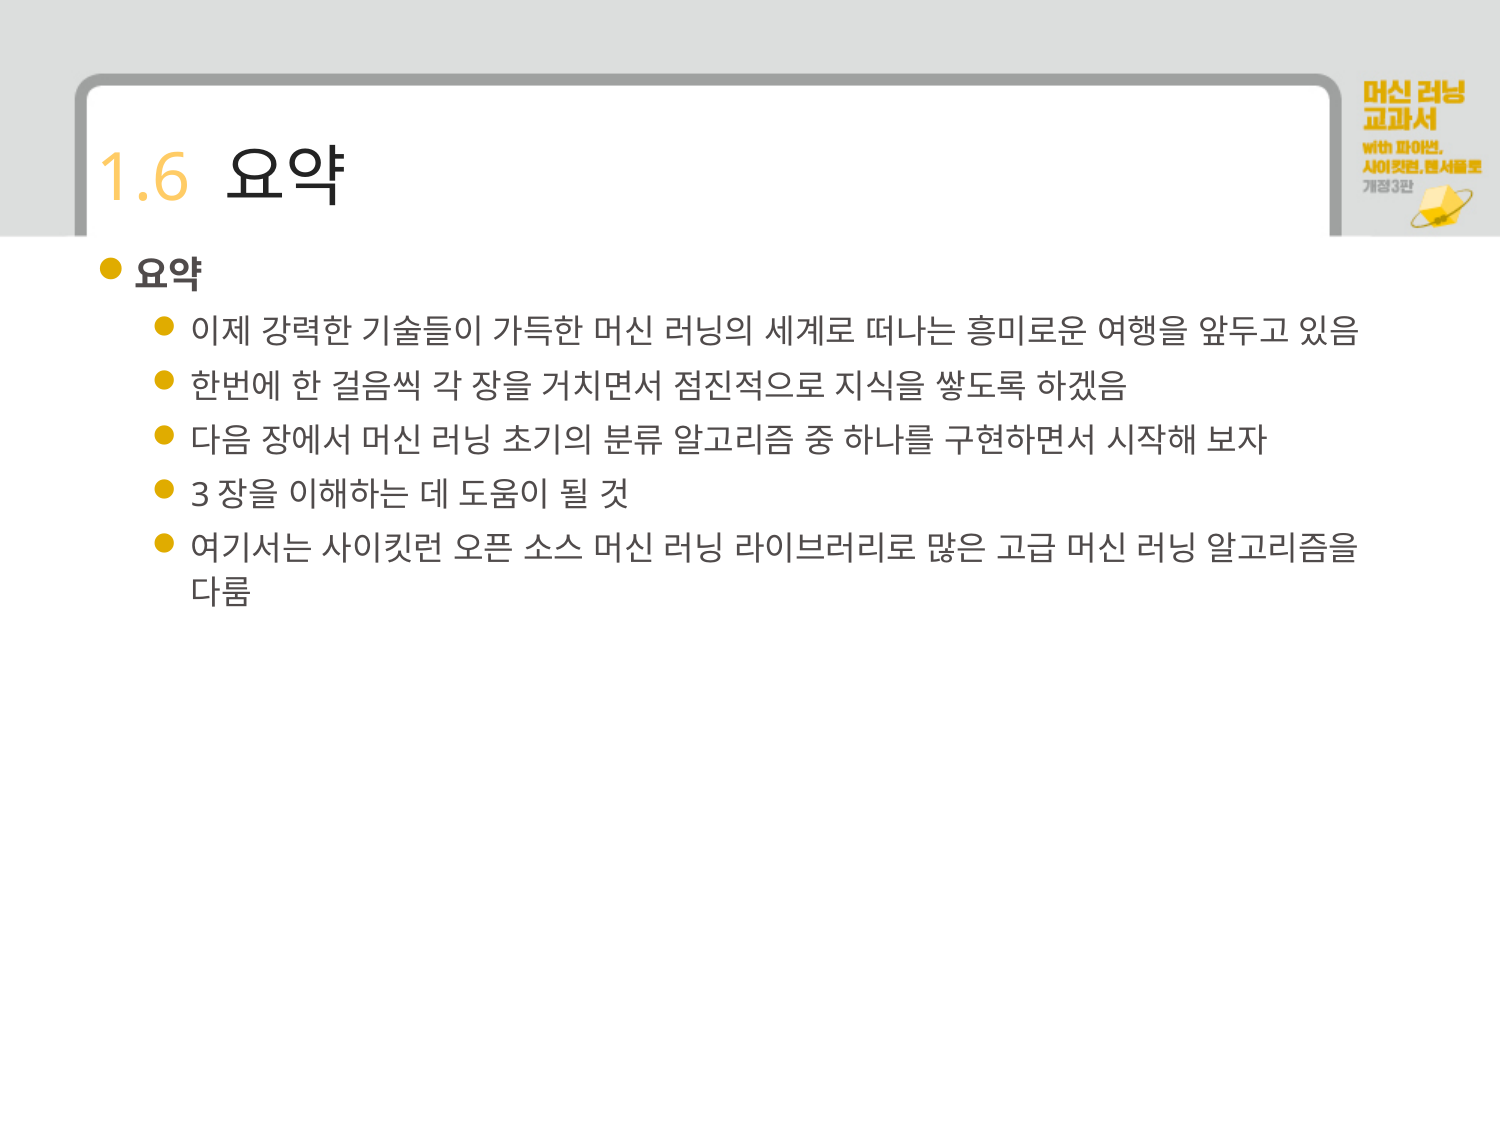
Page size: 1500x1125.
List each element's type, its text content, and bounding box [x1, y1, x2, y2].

picture [0, 0, 1500, 1125]
title 1.6 요약 [81, 90, 1412, 222]
list 요약 이제 강력한 기술들이 가득한 머신 러닝의 세계로 떠나는 흥미로운 여행을 앞두고 있음 한번에 한 걸음씩 각 장을 거치면서 점진적으로 지식을 쌓도록 하겠음 다음 장에서 머신 러닝 초기의 분류 알고리즘 중 하나를 구현하면서 시작해 보자 3장을 이해하는 데 도움이 될 것 여기서는 사이킷런 오픈 소스 머신 러닝 라이브러리로 많은 고급 머신 러닝 알고리즘을 다룸 [81, 239, 1440, 1054]
